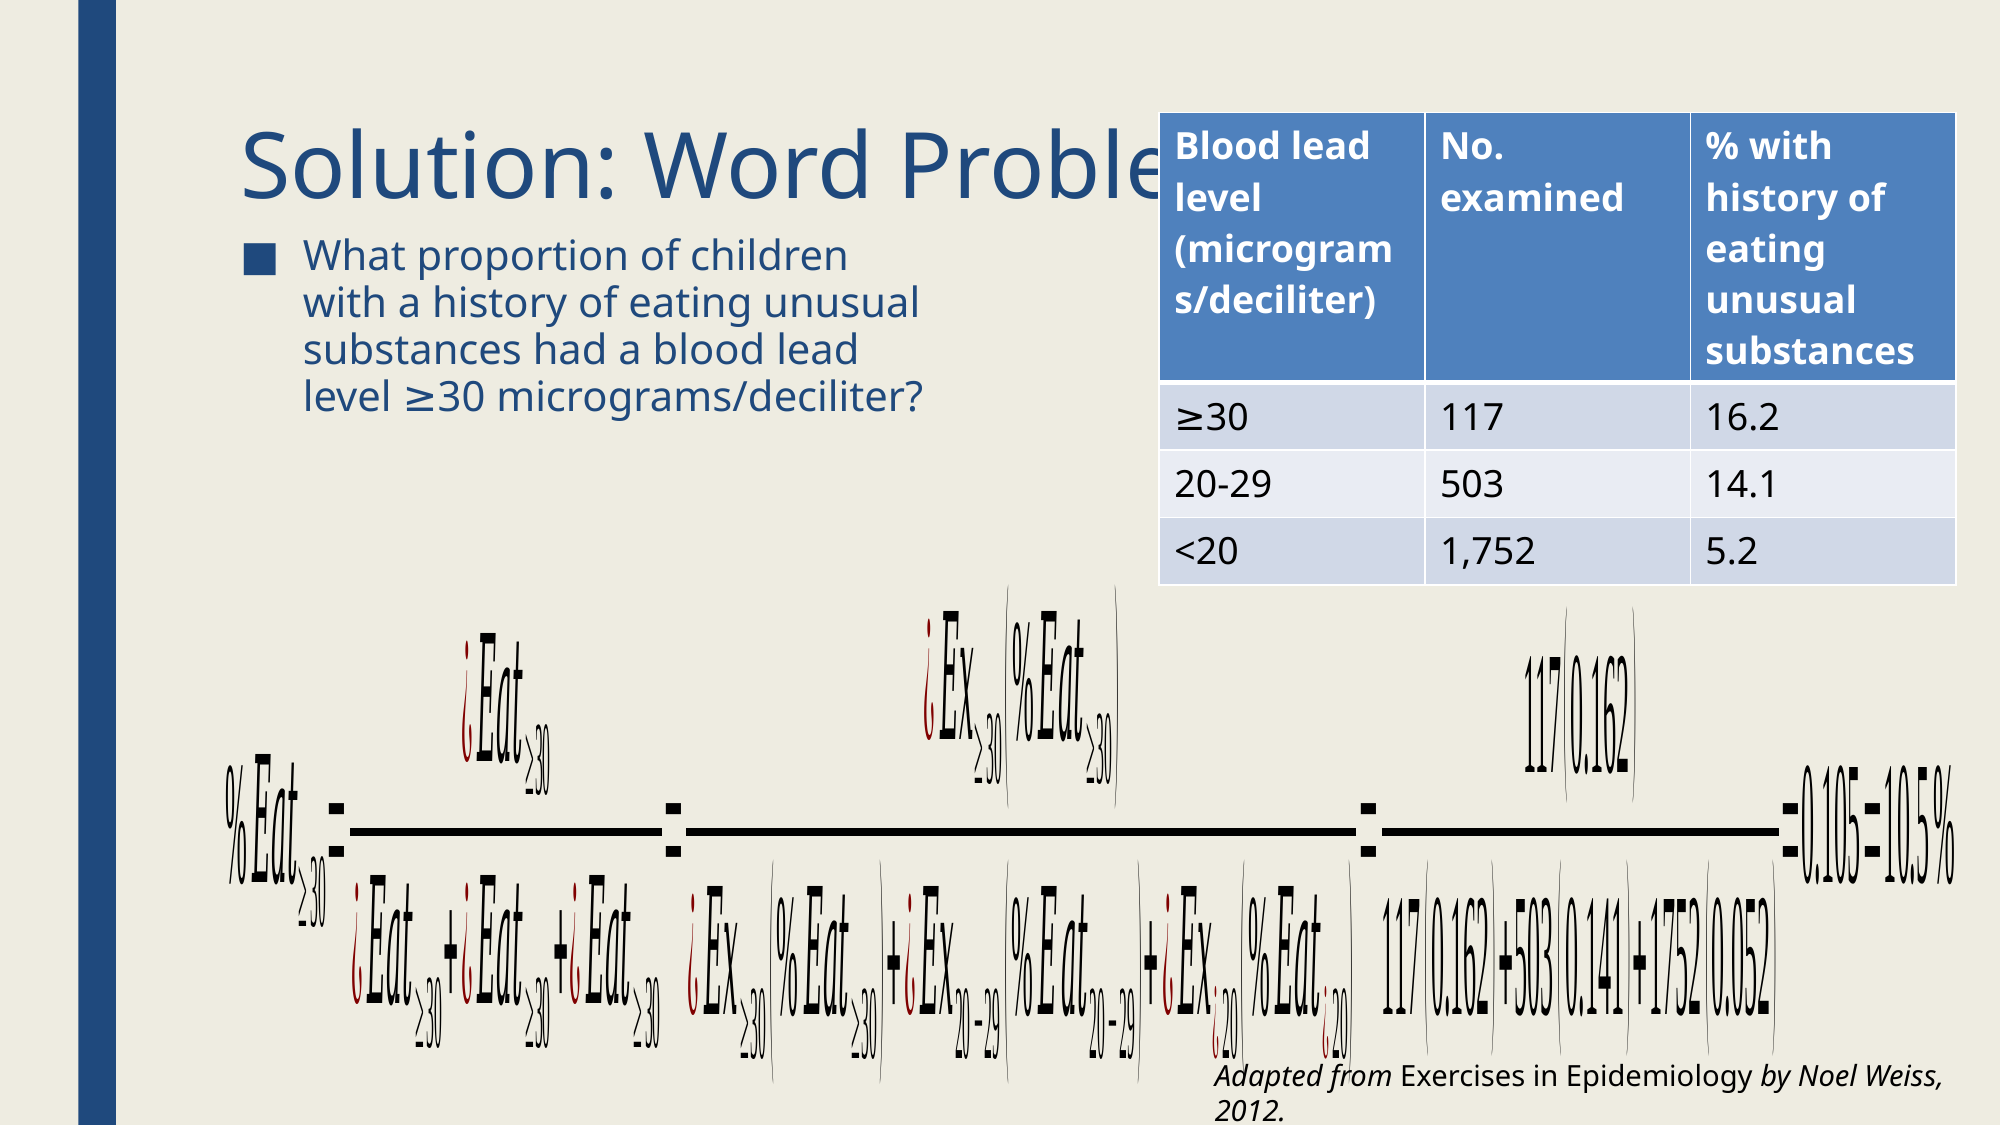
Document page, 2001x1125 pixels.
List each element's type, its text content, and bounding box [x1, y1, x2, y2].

table_cell ≥30 [1160, 385, 1424, 449]
table_cell 5.2 [1691, 518, 1955, 584]
table_cell 16.2 [1691, 385, 1955, 449]
table_cell 1,752 [1426, 518, 1690, 584]
table_cell 117 [1426, 385, 1690, 449]
table_cell 20-29 [1160, 451, 1424, 517]
table_cell 14.1 [1691, 451, 1955, 517]
title Solution: Word Problem [225, 112, 1158, 357]
table_header Blood lead level (micrograms/deciliter) [1160, 113, 1424, 380]
table_cell <20 [1160, 518, 1424, 584]
table_header No. examined [1426, 113, 1690, 380]
text_box Adapted from Exercises in Epidemiology by Noel Weiss, 2012. [1200, 1049, 2000, 1125]
table_header % with history of eating unusual substances [1691, 113, 1955, 380]
table_cell 503 [1426, 451, 1690, 517]
